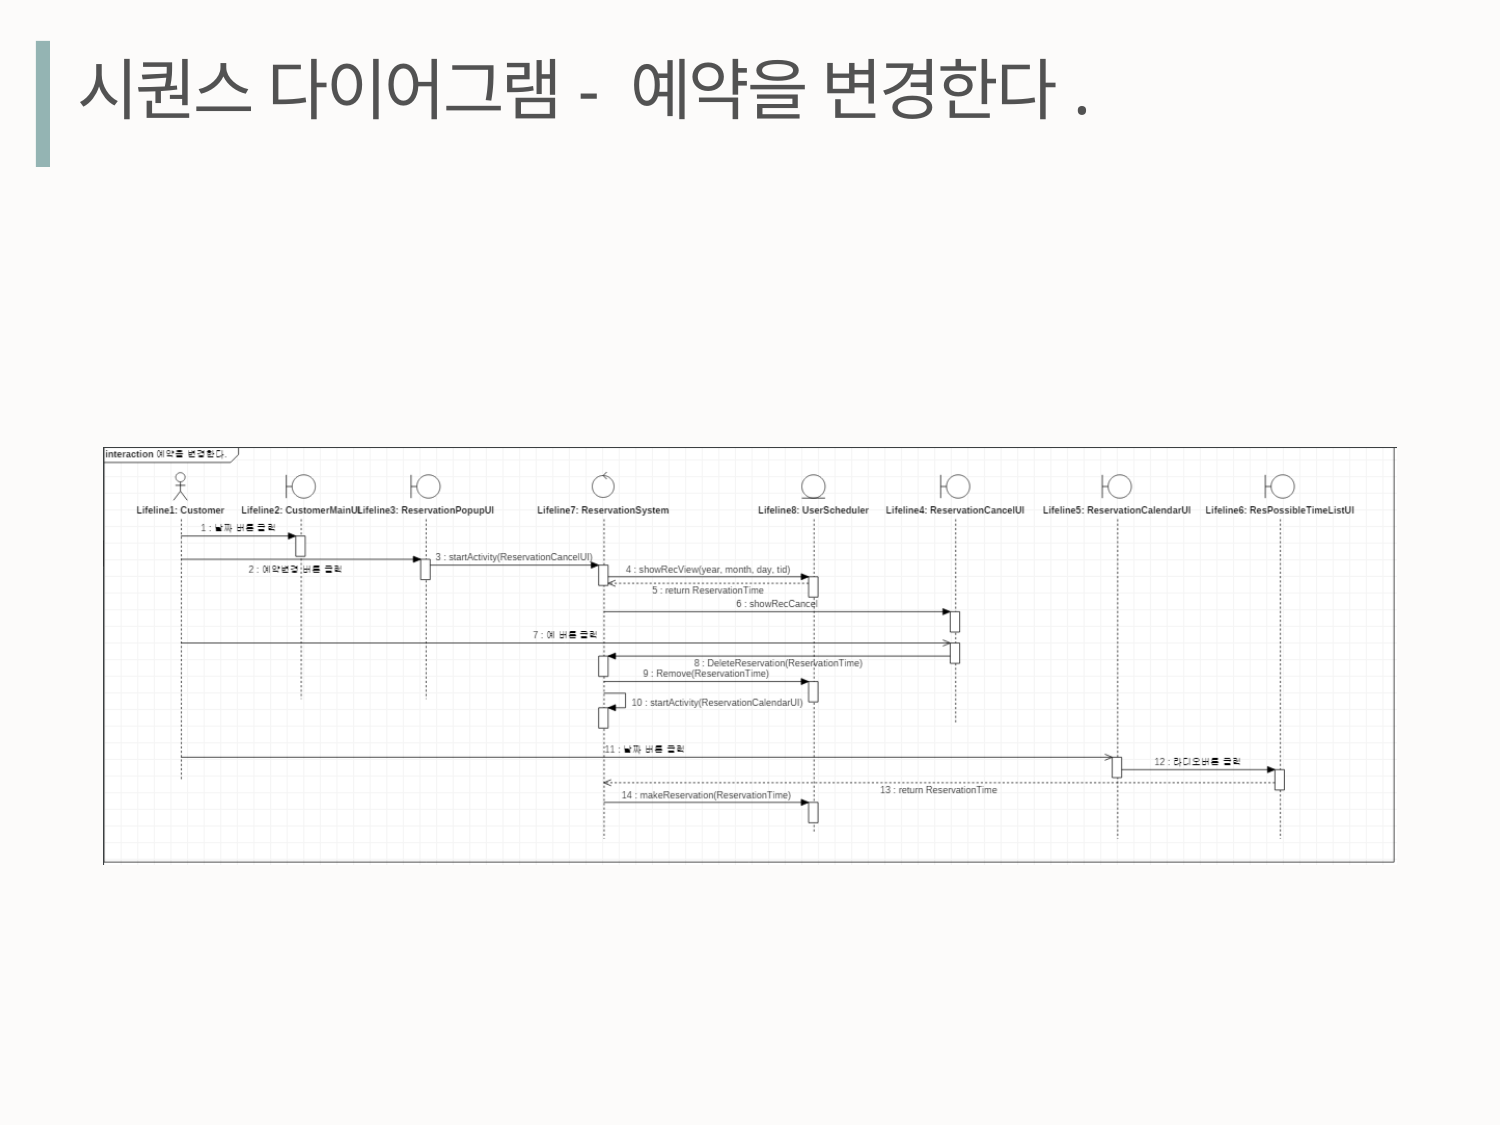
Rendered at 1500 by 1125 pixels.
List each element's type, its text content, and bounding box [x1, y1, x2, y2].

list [103, 447, 1397, 865]
text_box [35, 40, 51, 168]
text_box 시퀀스 다이어그램- 예약을 변경한다. [62, 40, 1279, 136]
